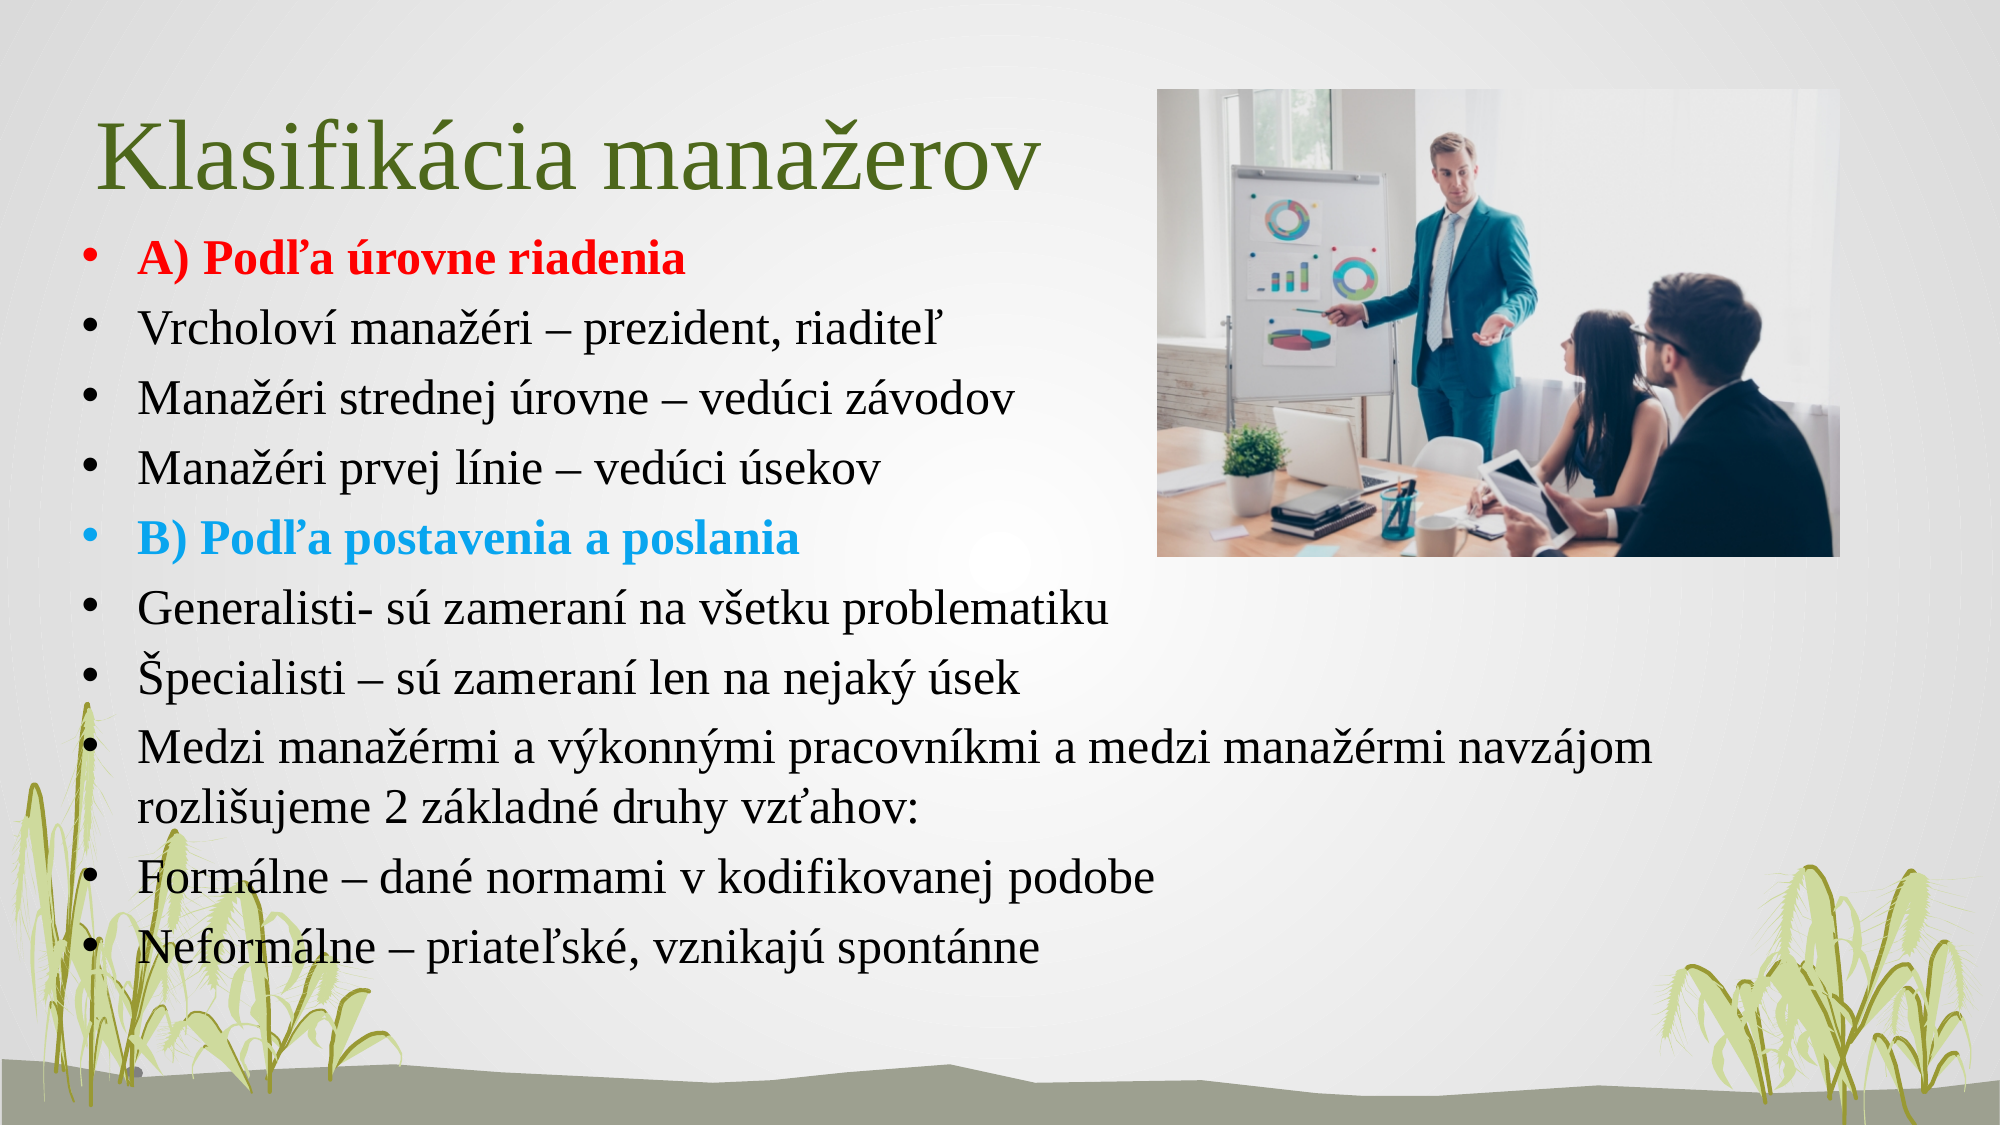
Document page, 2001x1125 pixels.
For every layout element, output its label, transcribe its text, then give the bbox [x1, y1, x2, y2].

picture [1157, 89, 1840, 557]
title Klasifikácia manažerov [0, 0, 1367, 217]
list A) Podľa úrovne riadenia Vrcholoví manažéri – prezident, riaditeľ Manažéri strednej úrovne – vedúci závodov Manažéri prvej línie – vedúci úsekov B) Podľa postavenia a poslania Generalisti- sú zameraní na všetku problematiku Špecialisti – sú zameraní len na nejaký úsek Medzi manažérmi a výkonnými pracovníkmi a medzi manažérmi navzájom rozlišujeme 2 základné druhy vzťahov: Formálne – dané normami v kodifikovanej podobe Neformálne – priateľské, vznikajú spontánne [66, 216, 1840, 983]
